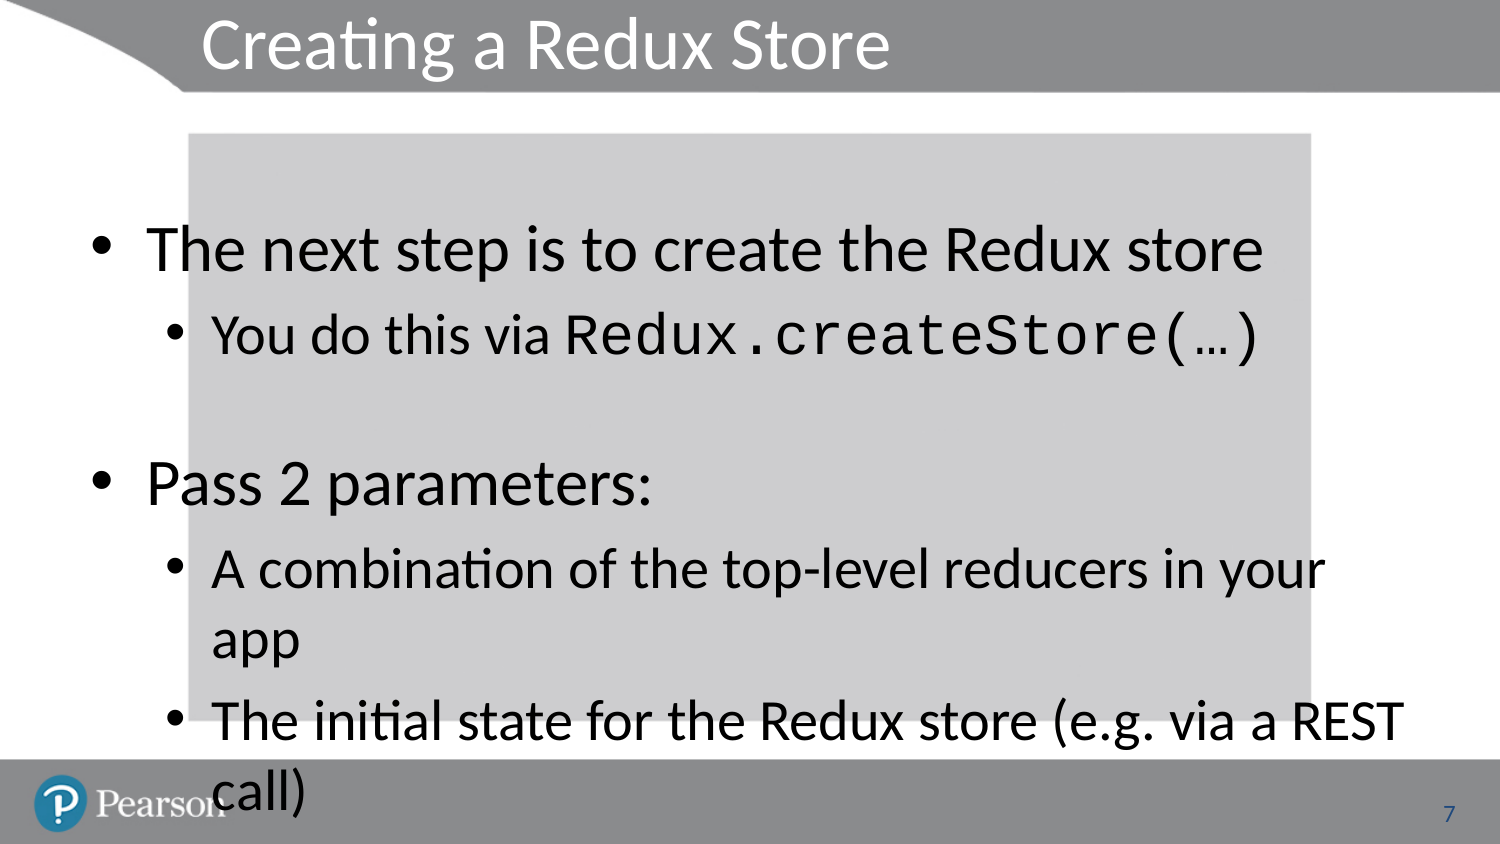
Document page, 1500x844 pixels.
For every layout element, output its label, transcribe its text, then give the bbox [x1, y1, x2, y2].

title Creating a Redux Store [186, 0, 1425, 79]
picture [0, 0, 1500, 844]
text_box 7 [1406, 759, 1493, 835]
list The next step is to create the Redux store You do this via Redux.createStore(…) Pass 2 parameters: A combination of the top-level reducers in your app The initial state for the Redux store (e.g. via a REST call) Example: See store1_createStore.html [75, 196, 1425, 754]
